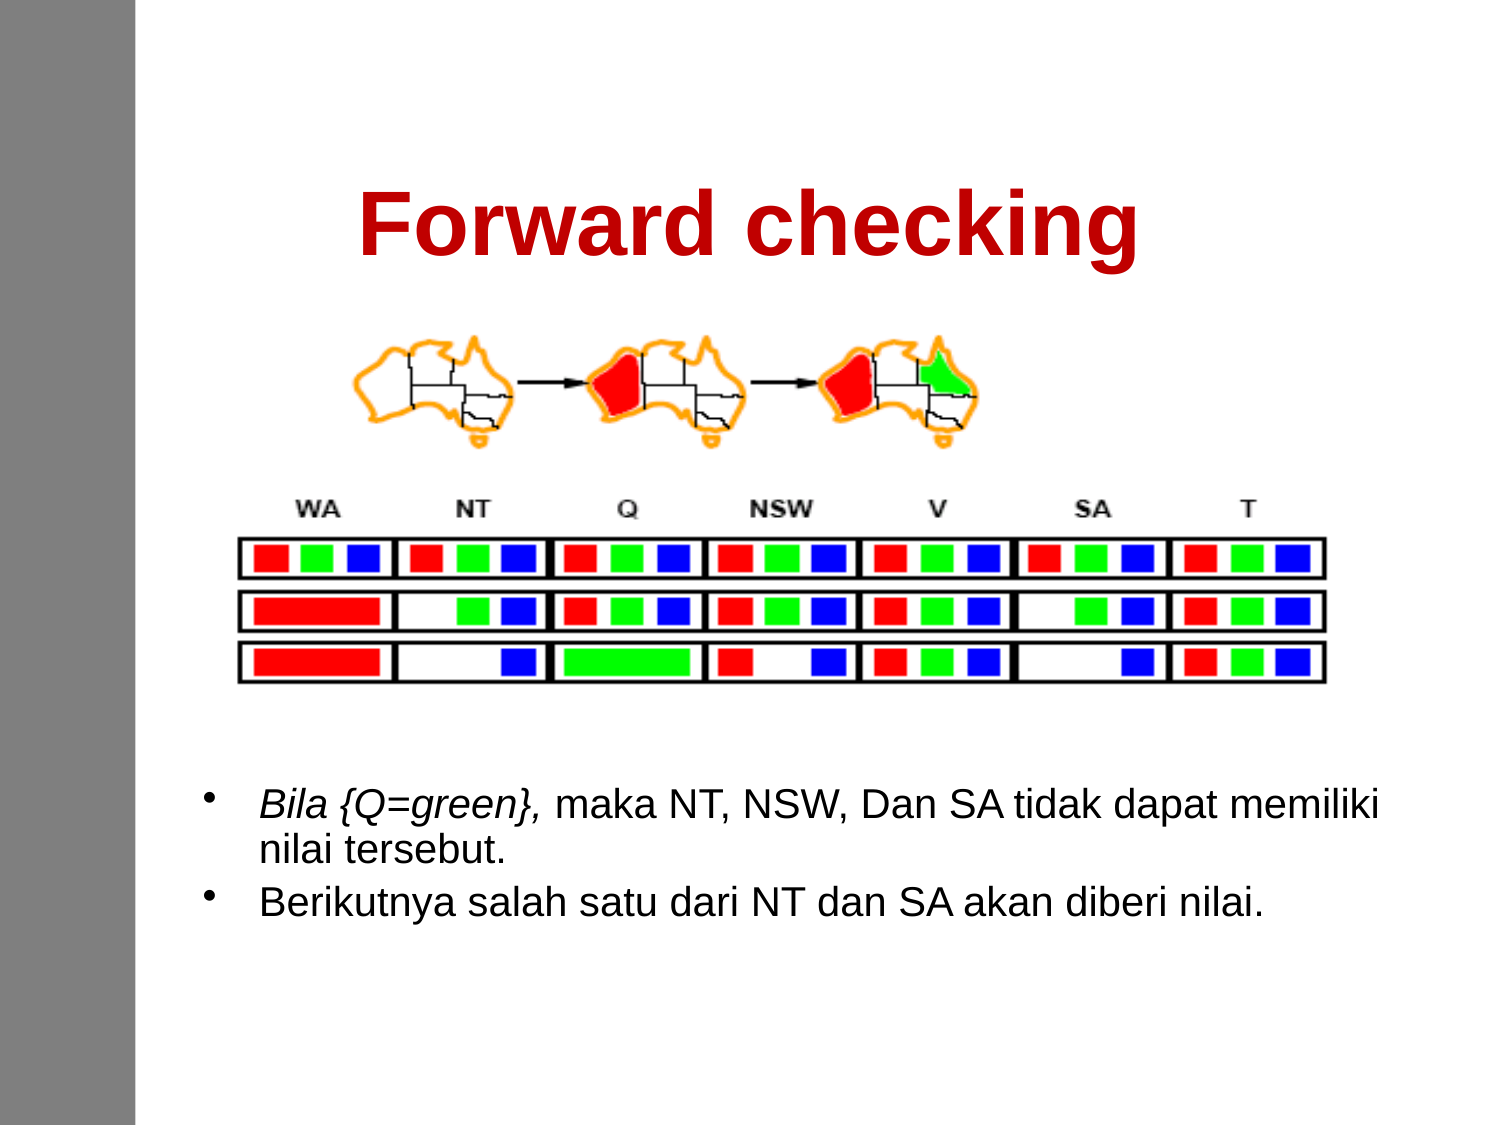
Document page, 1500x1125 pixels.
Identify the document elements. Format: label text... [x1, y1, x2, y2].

list Bila {Q=green}, maka NT, NSW, Dan SA tidak dapat memiliki nilai tersebut. Berikutnya salah satu dari NT dan SA akan diberi nilai. [187, 774, 1411, 1082]
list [187, 324, 1374, 701]
title Forward checking [75, 125, 1425, 313]
